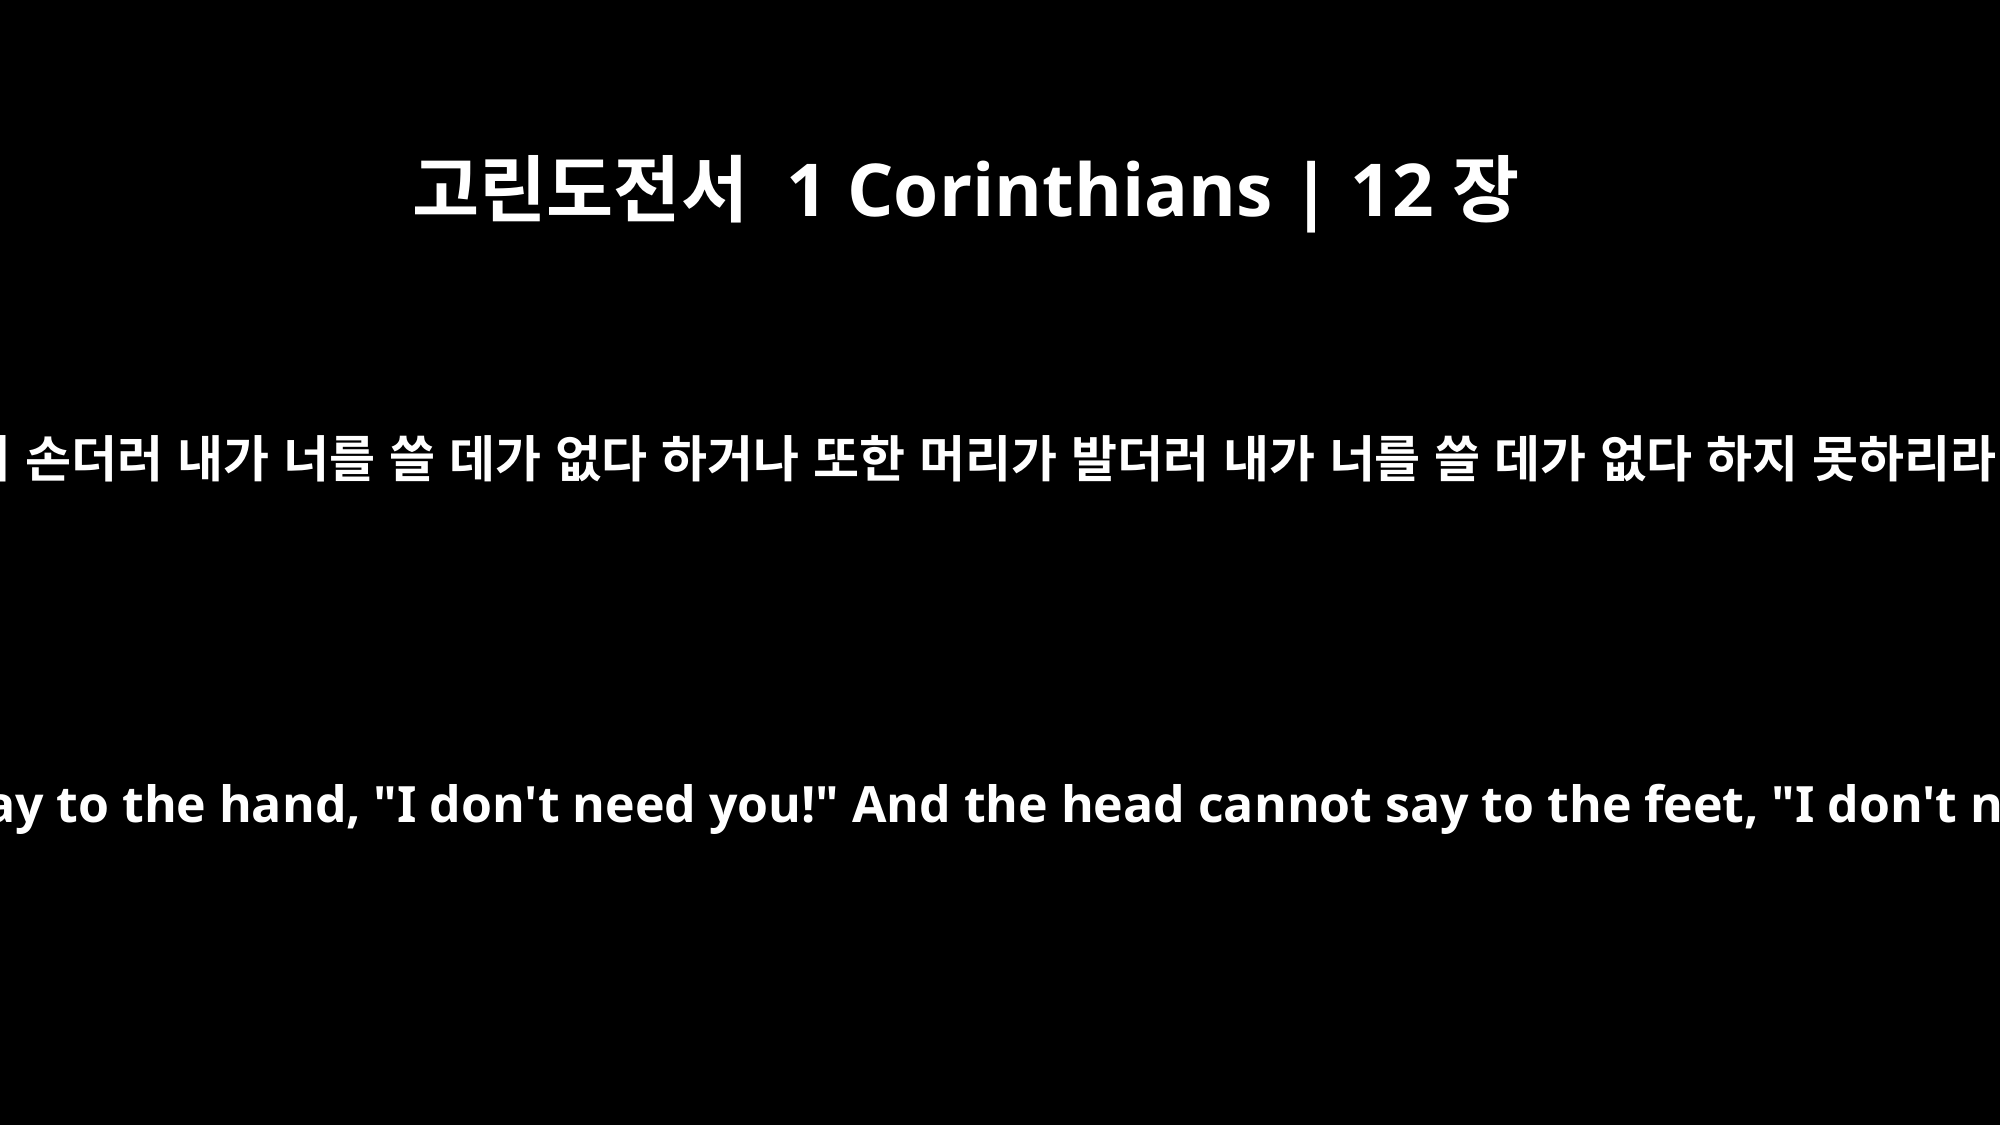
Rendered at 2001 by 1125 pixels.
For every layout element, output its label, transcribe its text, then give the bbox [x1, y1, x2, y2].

text_box The eye cannot say to the hand, "I don't need you!" And the head cannot say to the feet, "I don't need you!" [0, 764, 2000, 840]
text_box 고린도전서 1 Corinthians | 12장 [397, 136, 1535, 239]
text_box 21 눈이 손더러 내가 너를 쓸 데가 없다 하거나 또한 머리가 발더러 내가 너를 쓸 데가 없다 하지 못하리라 [0, 359, 2000, 495]
